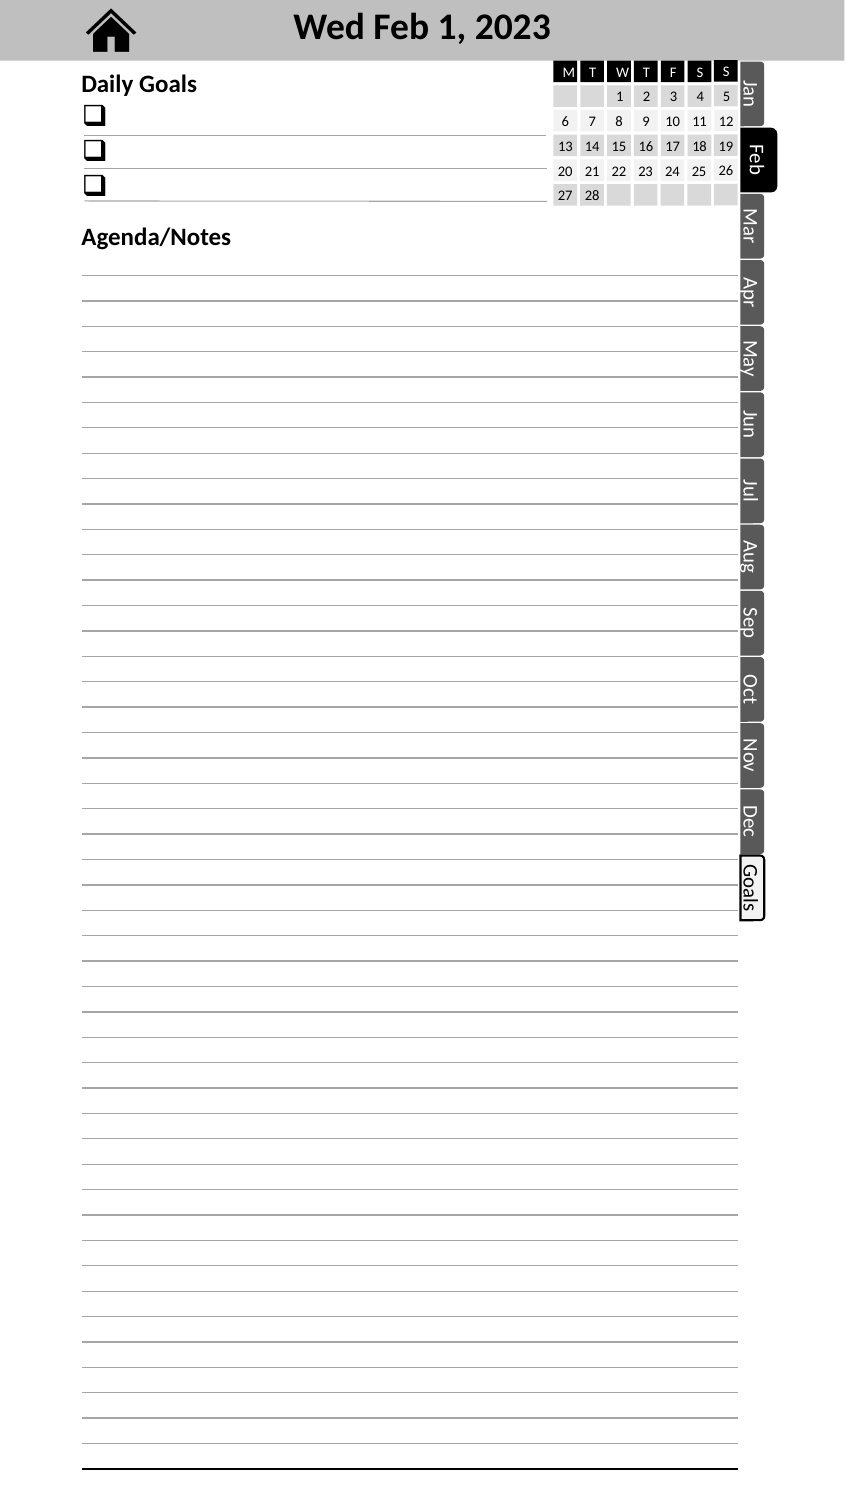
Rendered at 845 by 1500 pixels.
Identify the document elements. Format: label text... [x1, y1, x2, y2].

picture [82, 1, 140, 59]
list Wed Feb 1, 2023 [190, 0, 655, 61]
